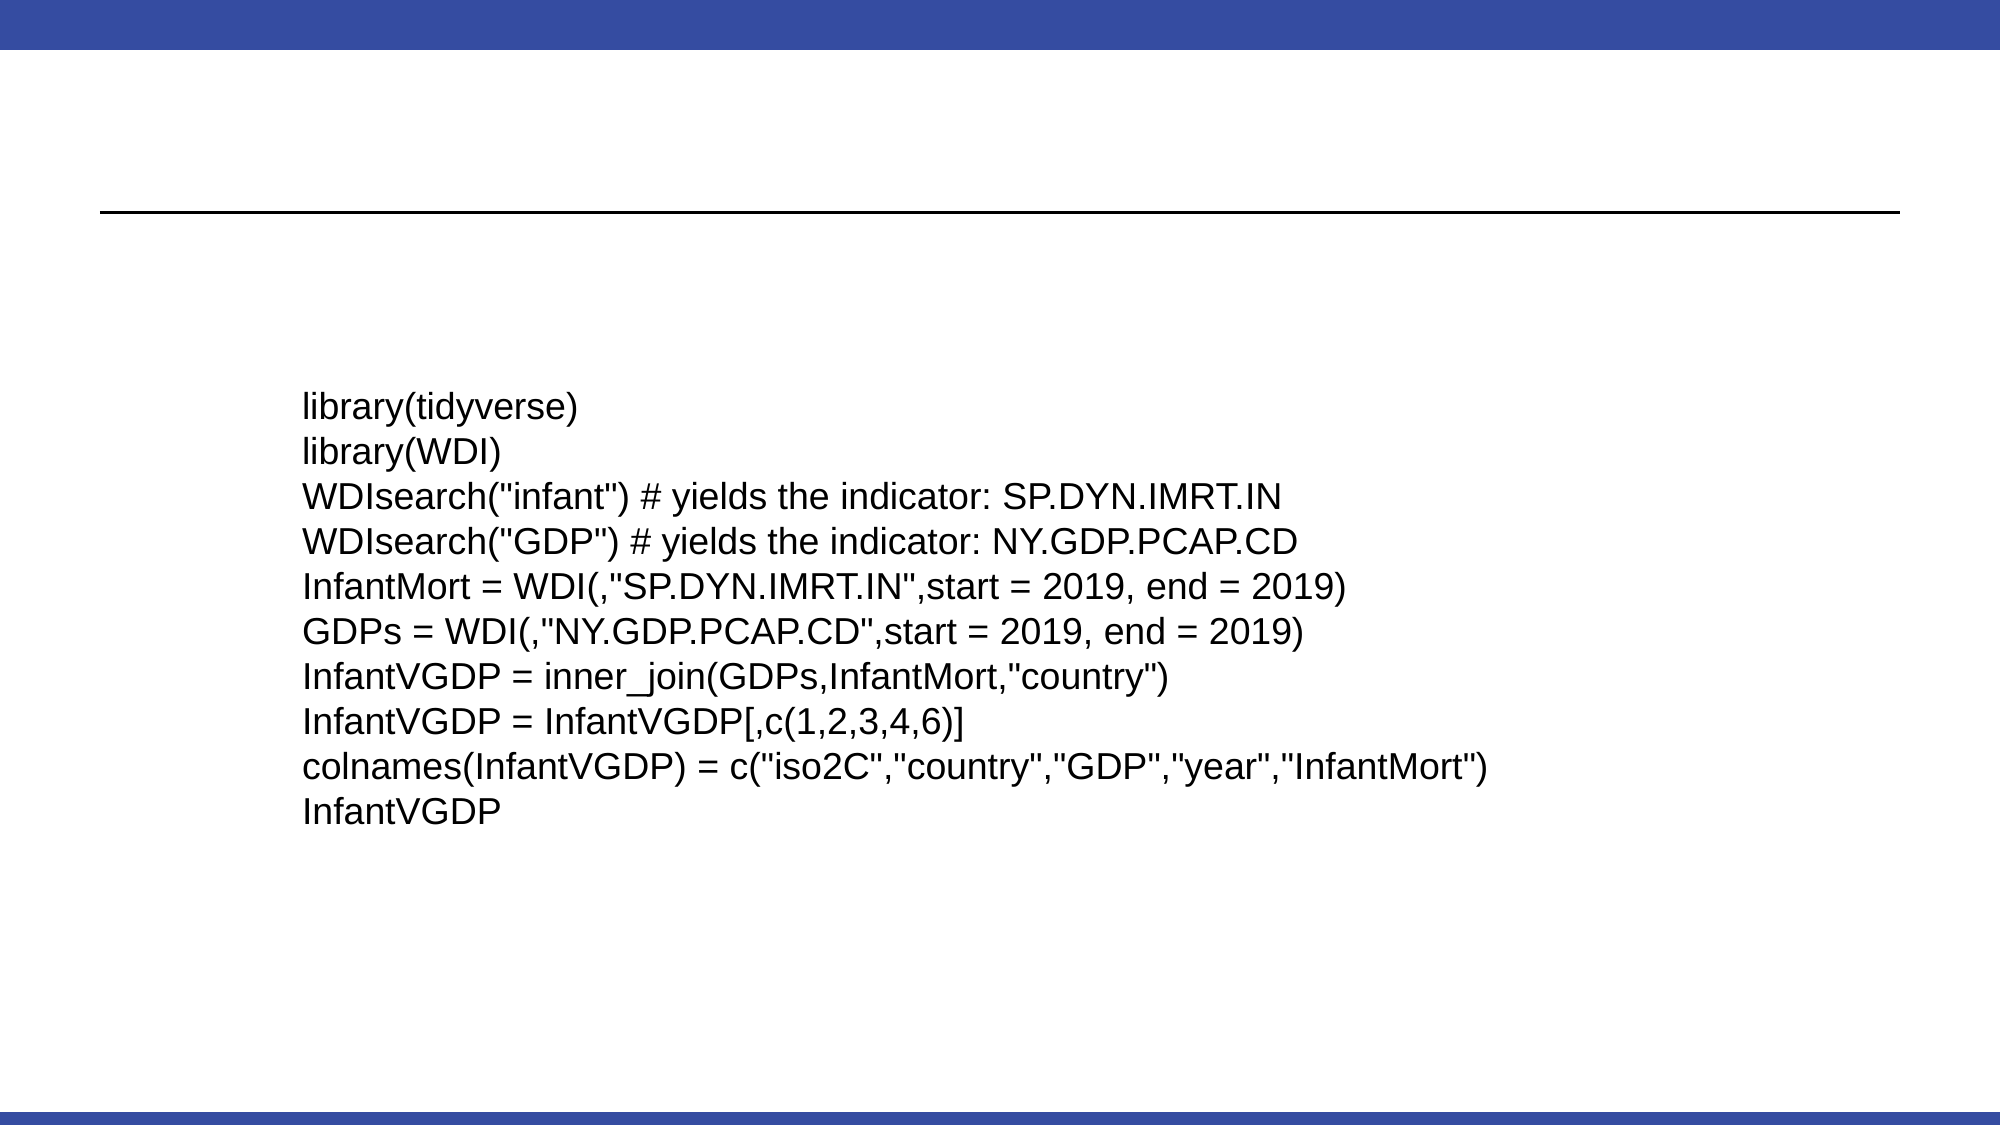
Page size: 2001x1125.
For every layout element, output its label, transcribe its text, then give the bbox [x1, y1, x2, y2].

text_box library(tidyverse) library(WDI) WDIsearch("infant") # yields the indicator: SP.DYN.IMRT.IN WDIsearch("GDP") # yields the indicator: NY.GDP.PCAP.CD InfantMort = WDI(,"SP.DYN.IMRT.IN",start = 2019, end = 2019) GDPs = WDI(,"NY.GDP.PCAP.CD",start = 2019, end = 2019) InfantVGDP = inner_join(GDPs,InfantMort,"country") InfantVGDP = InfantVGDP[,c(1,2,3,4,6)] colnames(InfantVGDP) = c("iso2C","country","GDP","year","InfantMort") InfantVGDP [287, 374, 1713, 840]
